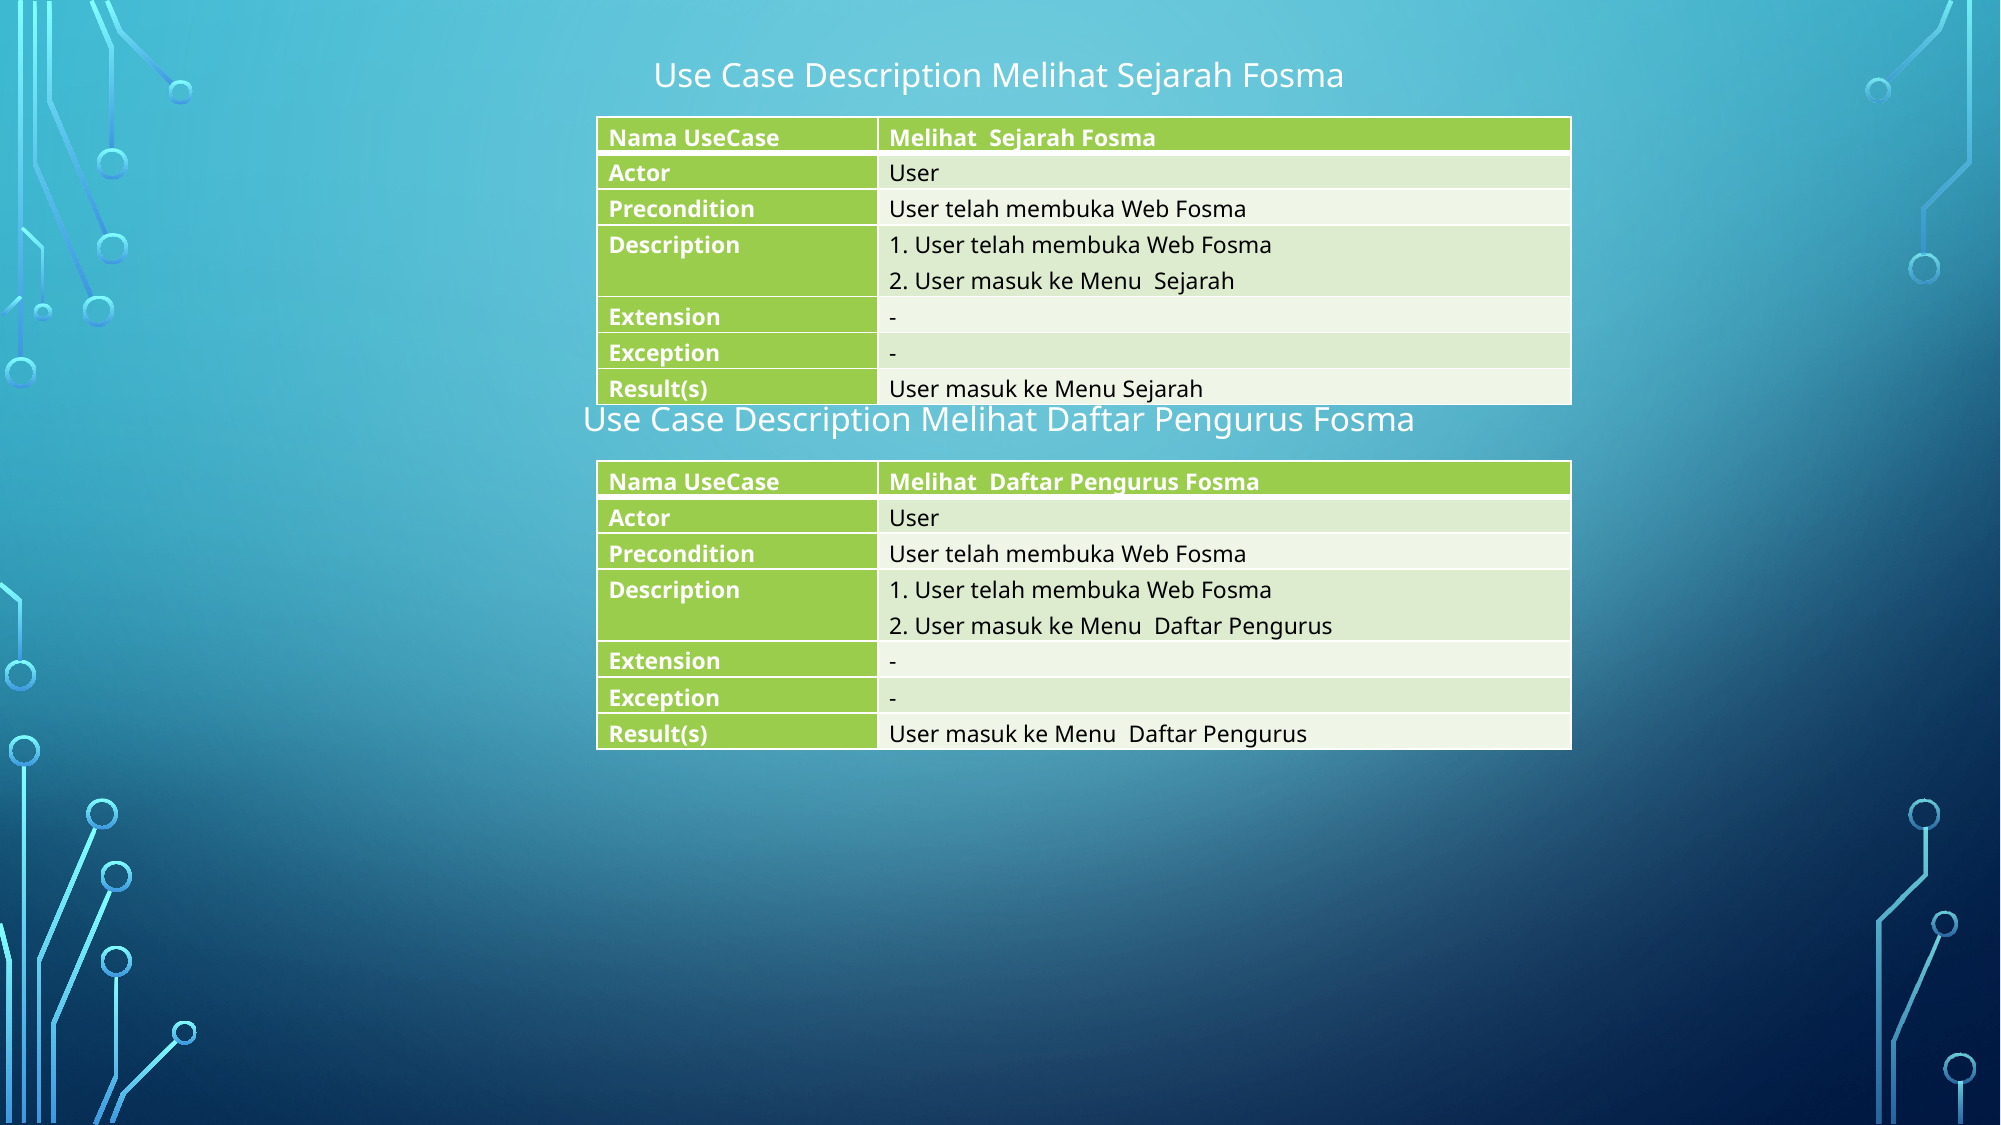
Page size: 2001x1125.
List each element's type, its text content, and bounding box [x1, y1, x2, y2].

table_cell Description [598, 226, 877, 296]
table_cell User telah membuka Web Fosma [879, 192, 1570, 224]
list Use Case Description Melihat Sejarah Fosma Use Case Description Melihat Daftar Pengurus Fosma [187, 39, 1813, 950]
table_cell 1. User telah membuka Web Fosma 2. User masuk ke Menu Daftar Pengurus [879, 570, 1570, 640]
text_box [597, 461, 2000, 537]
table_cell - [879, 297, 1570, 332]
text_box [597, 116, 2000, 192]
table_cell Result(s) [598, 714, 877, 748]
table_cell - [879, 333, 1570, 368]
table_cell - [879, 678, 1570, 712]
table_cell Precondition [598, 537, 877, 568]
table_cell - [879, 642, 1570, 676]
table_cell Description [598, 570, 877, 640]
table_cell User masuk ke Menu Sejarah [879, 369, 1570, 404]
table_cell Precondition [598, 192, 877, 224]
table_cell Result(s) [598, 369, 877, 404]
table_cell Exception [598, 678, 877, 712]
table_cell Extension [598, 297, 877, 332]
table_cell User telah membuka Web Fosma [879, 537, 1570, 568]
table_cell User masuk ke Menu Daftar Pengurus [879, 714, 1570, 748]
table_cell Exception [598, 333, 877, 368]
table_cell 1. User telah membuka Web Fosma 2. User masuk ke Menu Sejarah [879, 226, 1570, 296]
table_cell Extension [598, 642, 877, 676]
